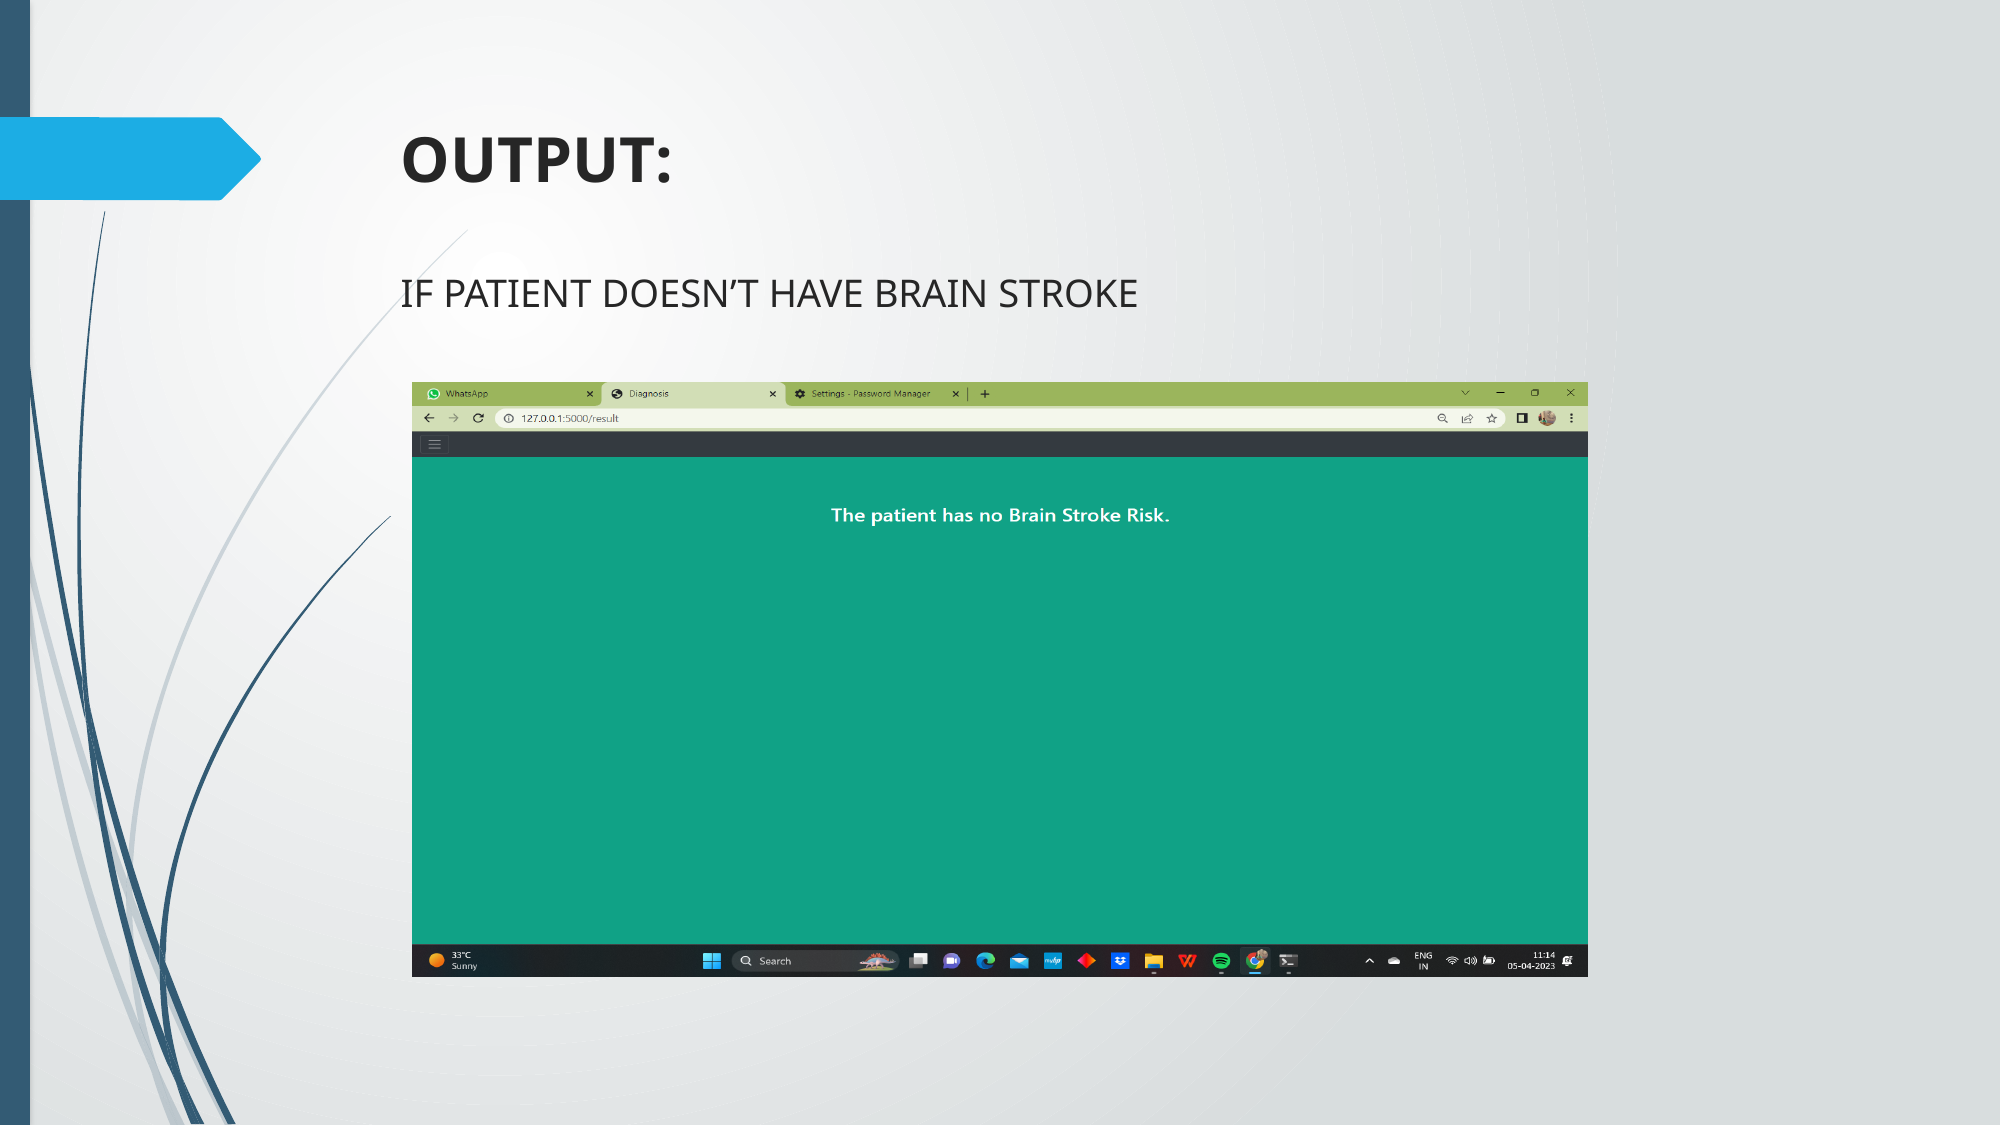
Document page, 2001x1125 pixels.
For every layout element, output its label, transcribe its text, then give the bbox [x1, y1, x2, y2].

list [411, 381, 1588, 977]
title OUTPUT: IF PATIENT DOESN’T HAVE BRAIN STROKE [385, 113, 1848, 324]
